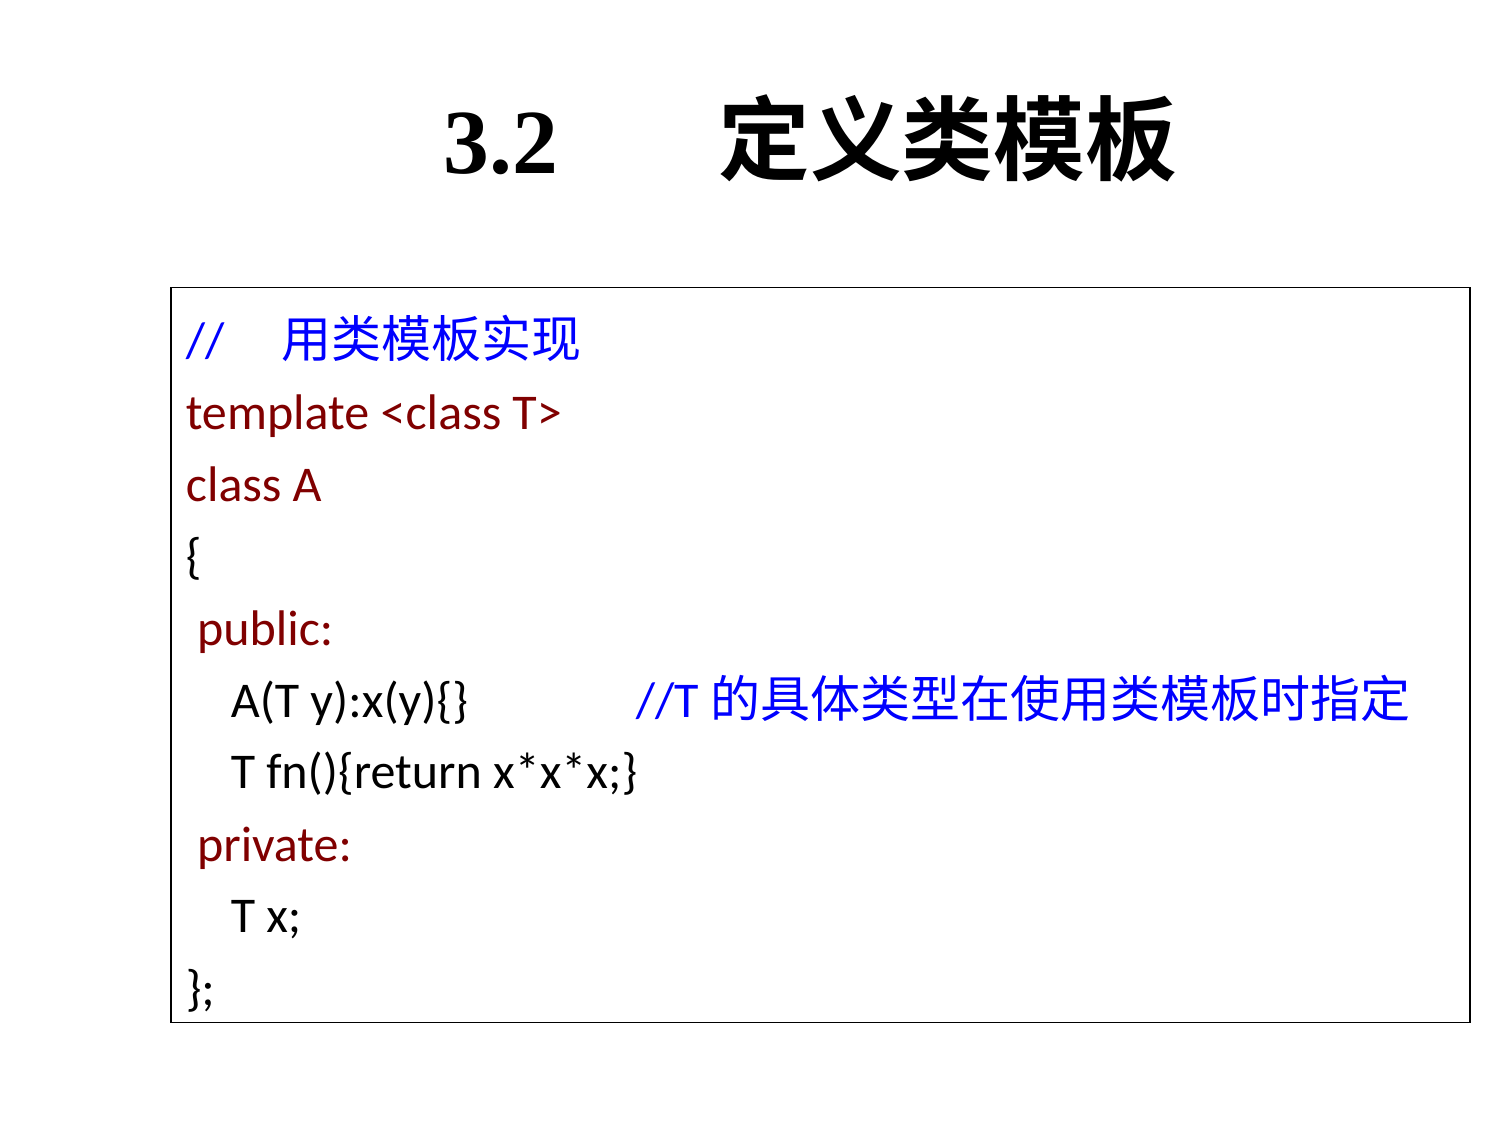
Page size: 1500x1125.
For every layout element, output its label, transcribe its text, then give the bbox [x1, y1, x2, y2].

title 3.2 定义类模板 [183, 42, 1459, 231]
text_box // 用类模板实现 template <class T> class A { public: A(T y):x(y){} //T的具体类型在使用类模板时指定 T fn(){return x*x*x;} private: T x; }; [171, 287, 1471, 1023]
